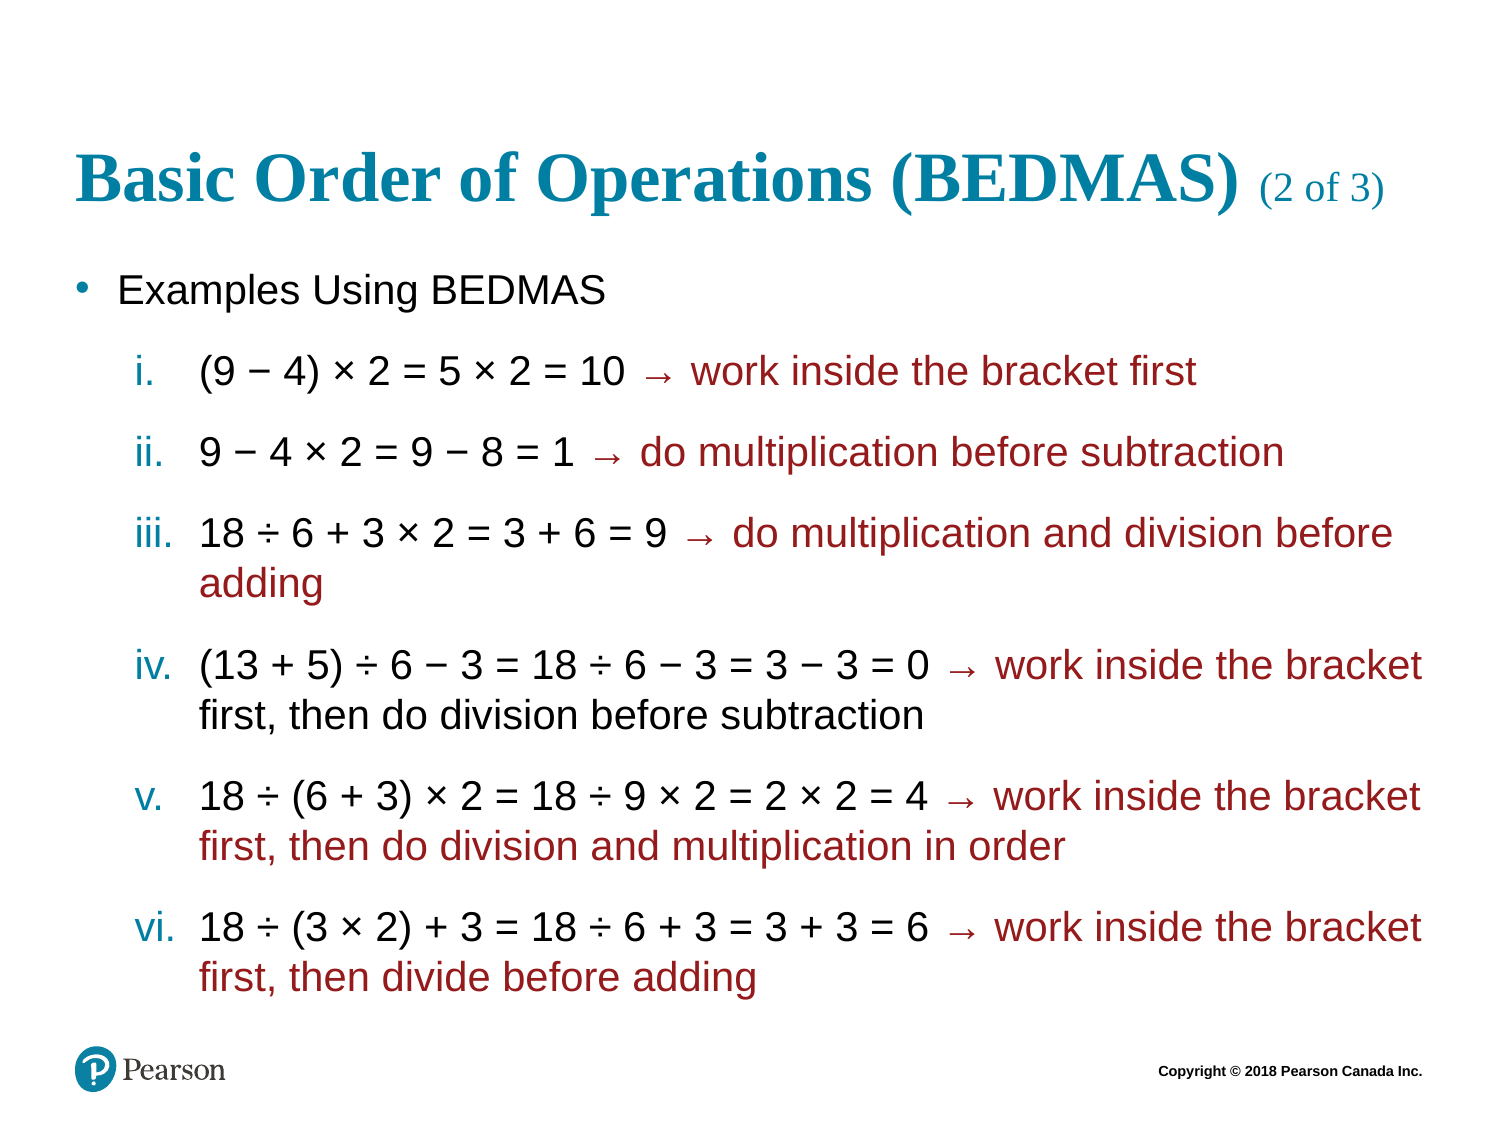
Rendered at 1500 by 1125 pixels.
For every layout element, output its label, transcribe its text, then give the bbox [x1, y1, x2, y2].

title Basic Order of Operations (BEDMAS) (2 of 3) [75, 35, 1425, 216]
list Examples Using BEDMAS (9 − 4) × 2 = 5 × 2 = 10 → work inside the bracket first 9 − 4 × 2 = 9 − 8 = 1 → do multiplication before subtraction 18 ÷ 6 + 3 × 2 = 3 + 6 = 9 → do multiplication and division before adding (13 + 5) ÷ 6 − 3 = 18 ÷ 6 − 3 = 3 − 3 = 0 → work inside the bracket first, then do division before subtraction 18 ÷ (6 + 3) × 2 = 18 ÷ 9 × 2 = 2 × 2 = 4 → work inside the bracket first, then do division and multiplication in order 18 ÷ (3 × 2) + 3 = 18 ÷ 6 + 3 = 3 + 3 = 6 → work inside the bracket first, then divide before adding [75, 262, 1425, 1005]
